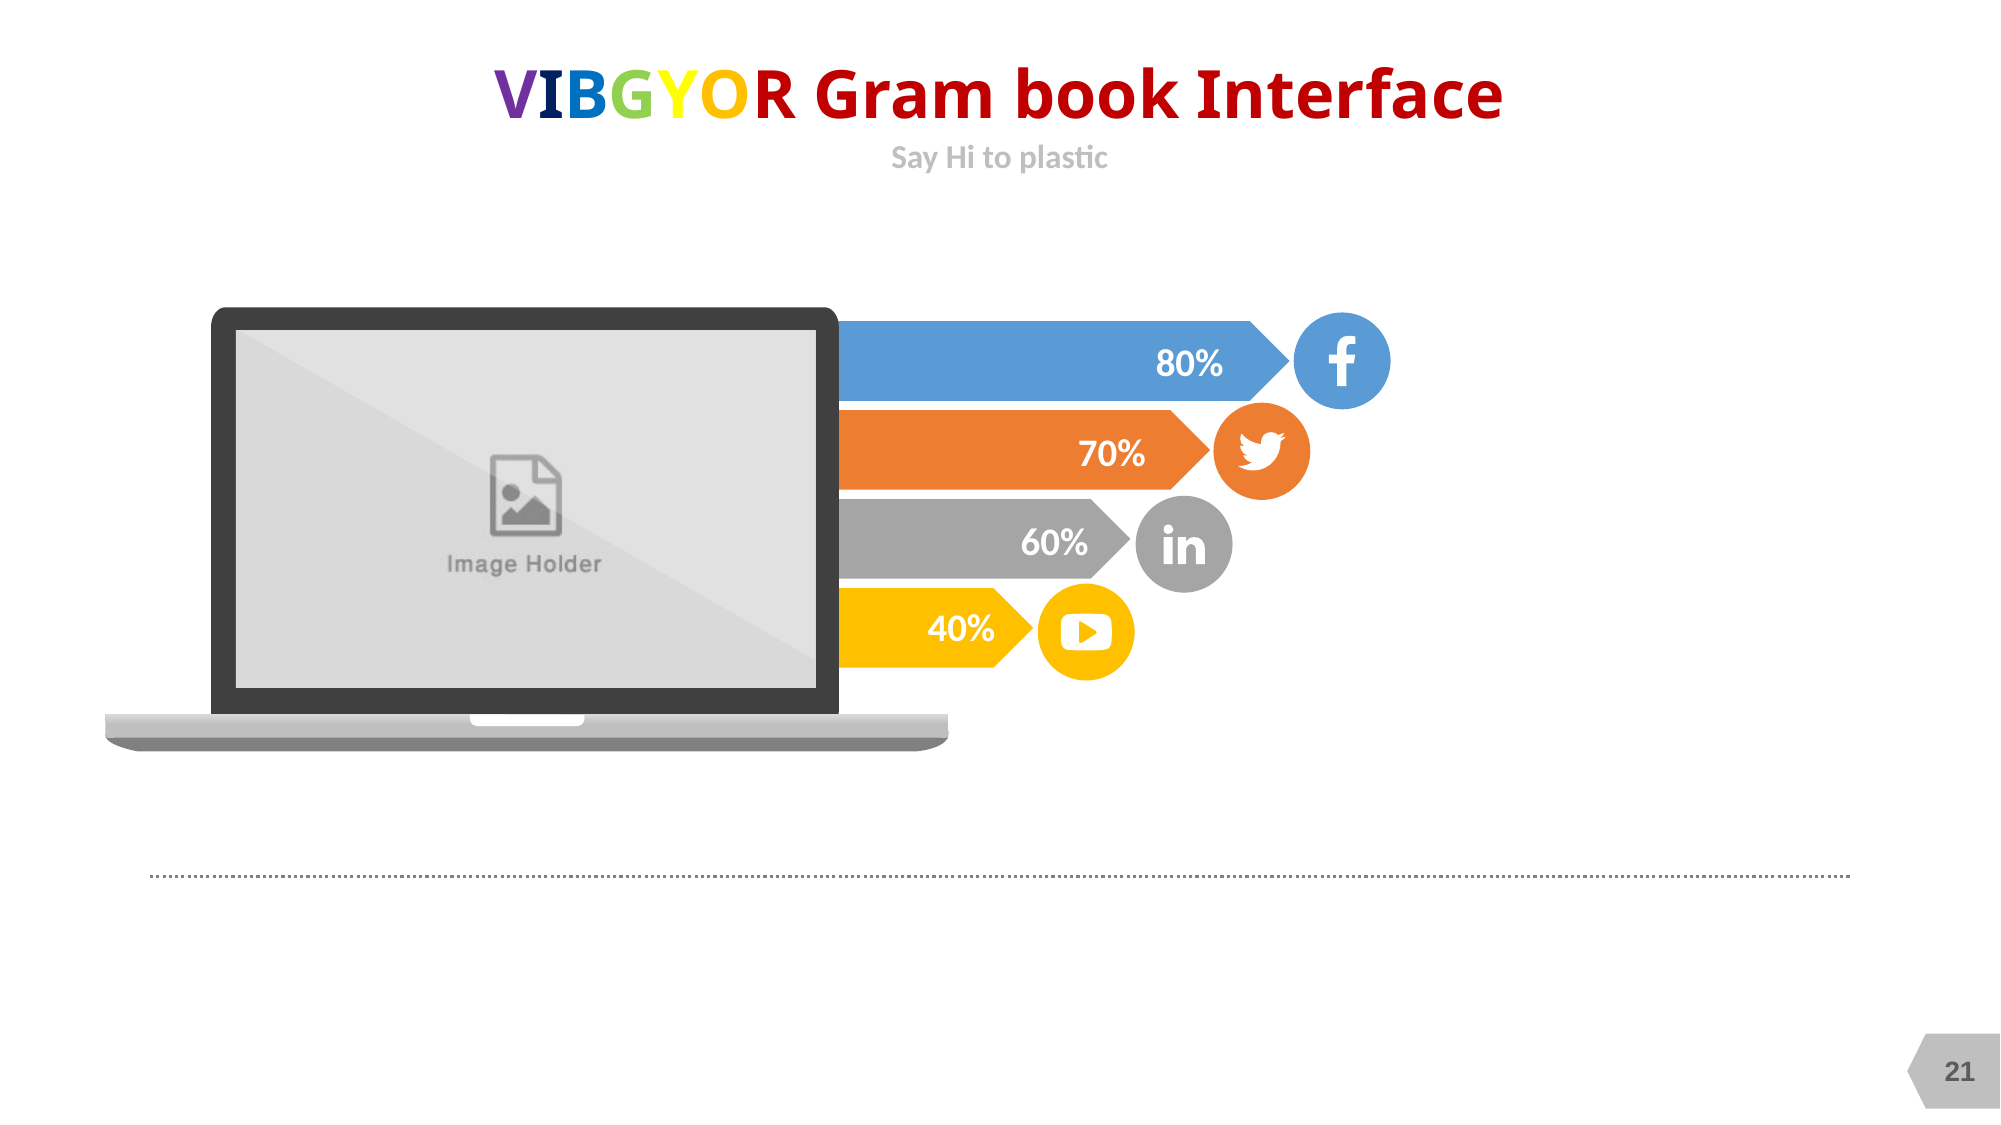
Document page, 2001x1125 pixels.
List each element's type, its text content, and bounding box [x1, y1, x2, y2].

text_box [950, 410, 1211, 490]
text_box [1037, 583, 1135, 681]
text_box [1293, 312, 1391, 410]
title VIBGYOR Gram book Interface [383, 3, 1617, 191]
slide_number 21 [1910, 1040, 2000, 1101]
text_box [1135, 495, 1233, 593]
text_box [950, 499, 1131, 579]
list Say Hi to plastic [549, 135, 1450, 180]
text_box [950, 588, 1034, 668]
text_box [1213, 402, 1311, 500]
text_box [100, 307, 950, 752]
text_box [950, 321, 1290, 401]
